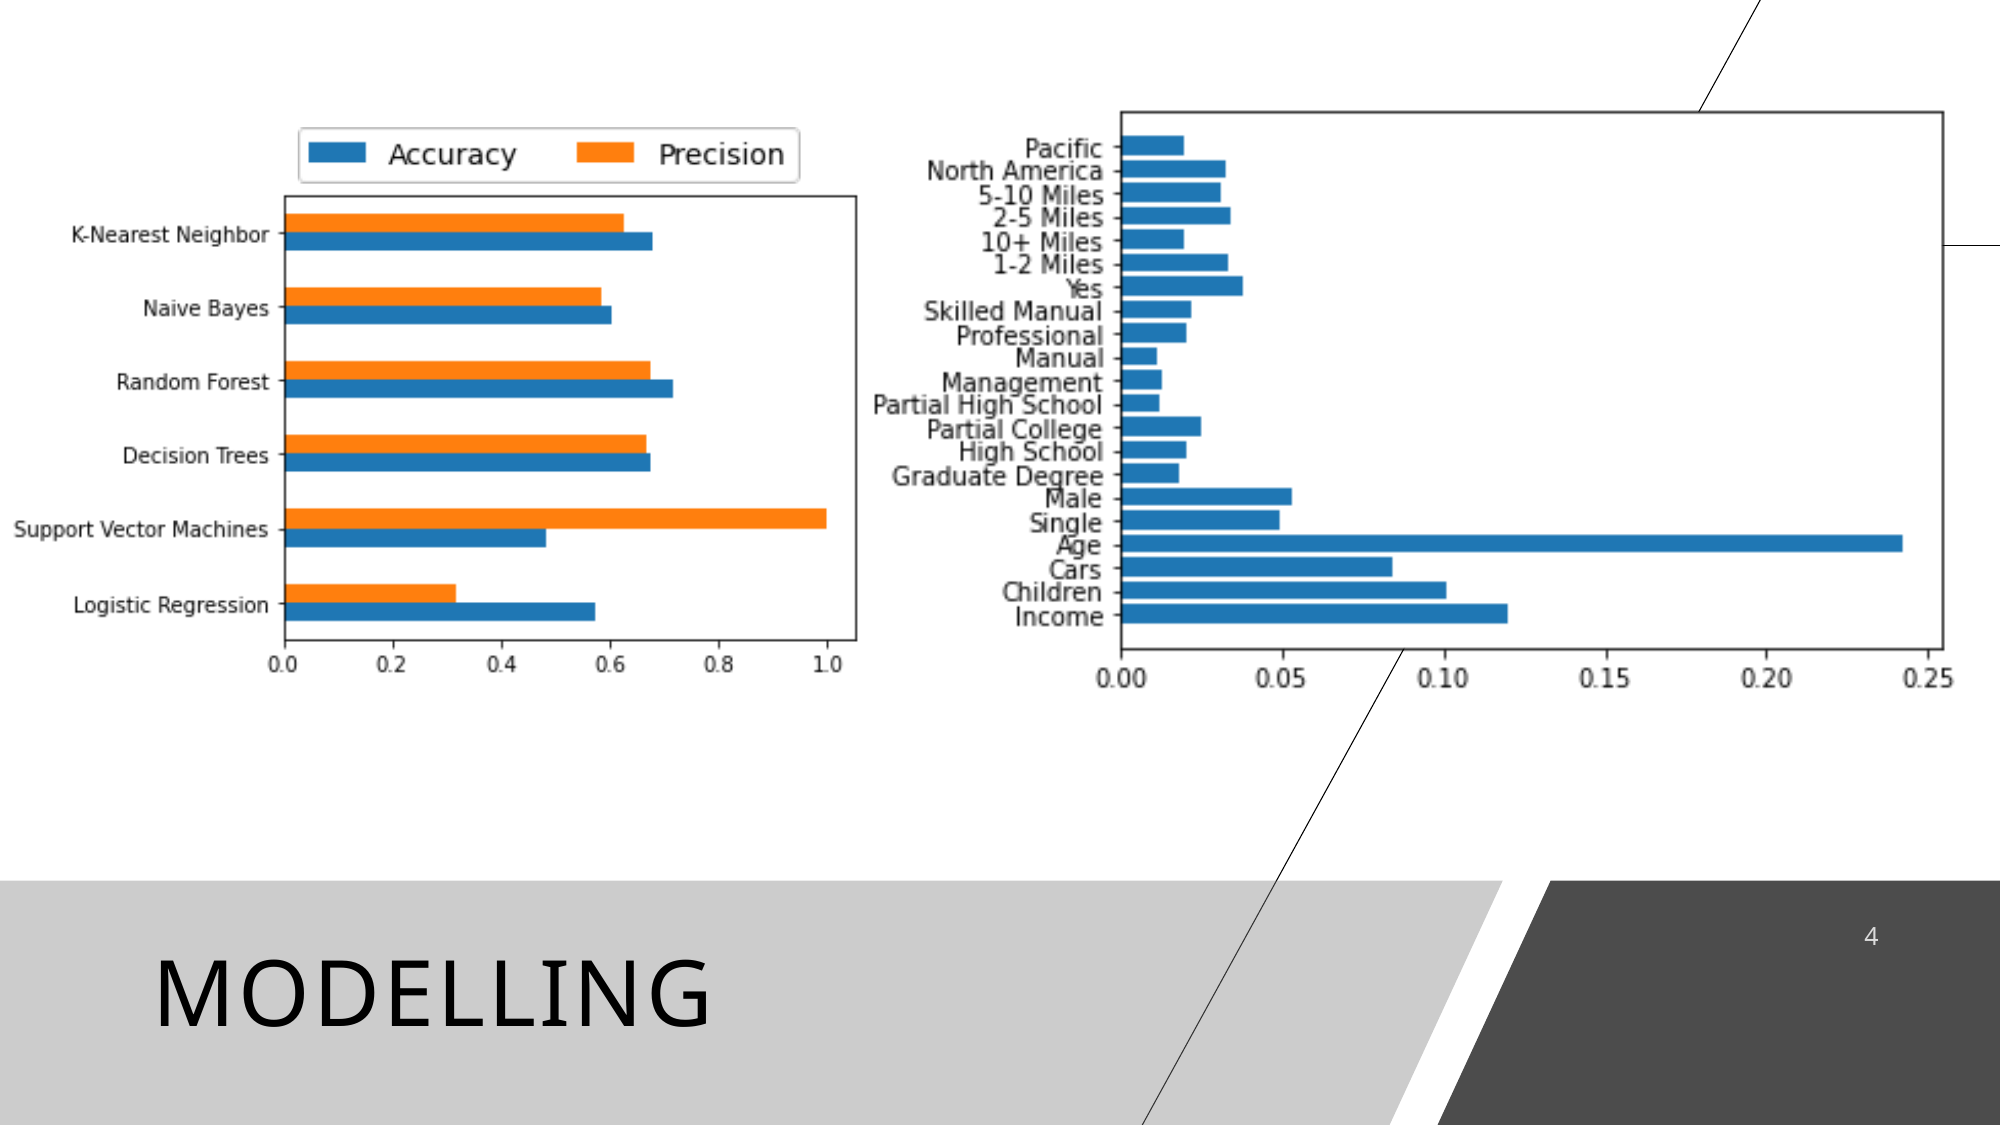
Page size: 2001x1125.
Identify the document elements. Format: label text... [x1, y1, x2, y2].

text_box [1436, 879, 2000, 1125]
title modelling [137, 907, 1404, 1087]
slide_number 4 [1672, 907, 1894, 968]
picture [0, 97, 1972, 708]
text_box [0, 879, 1505, 1125]
